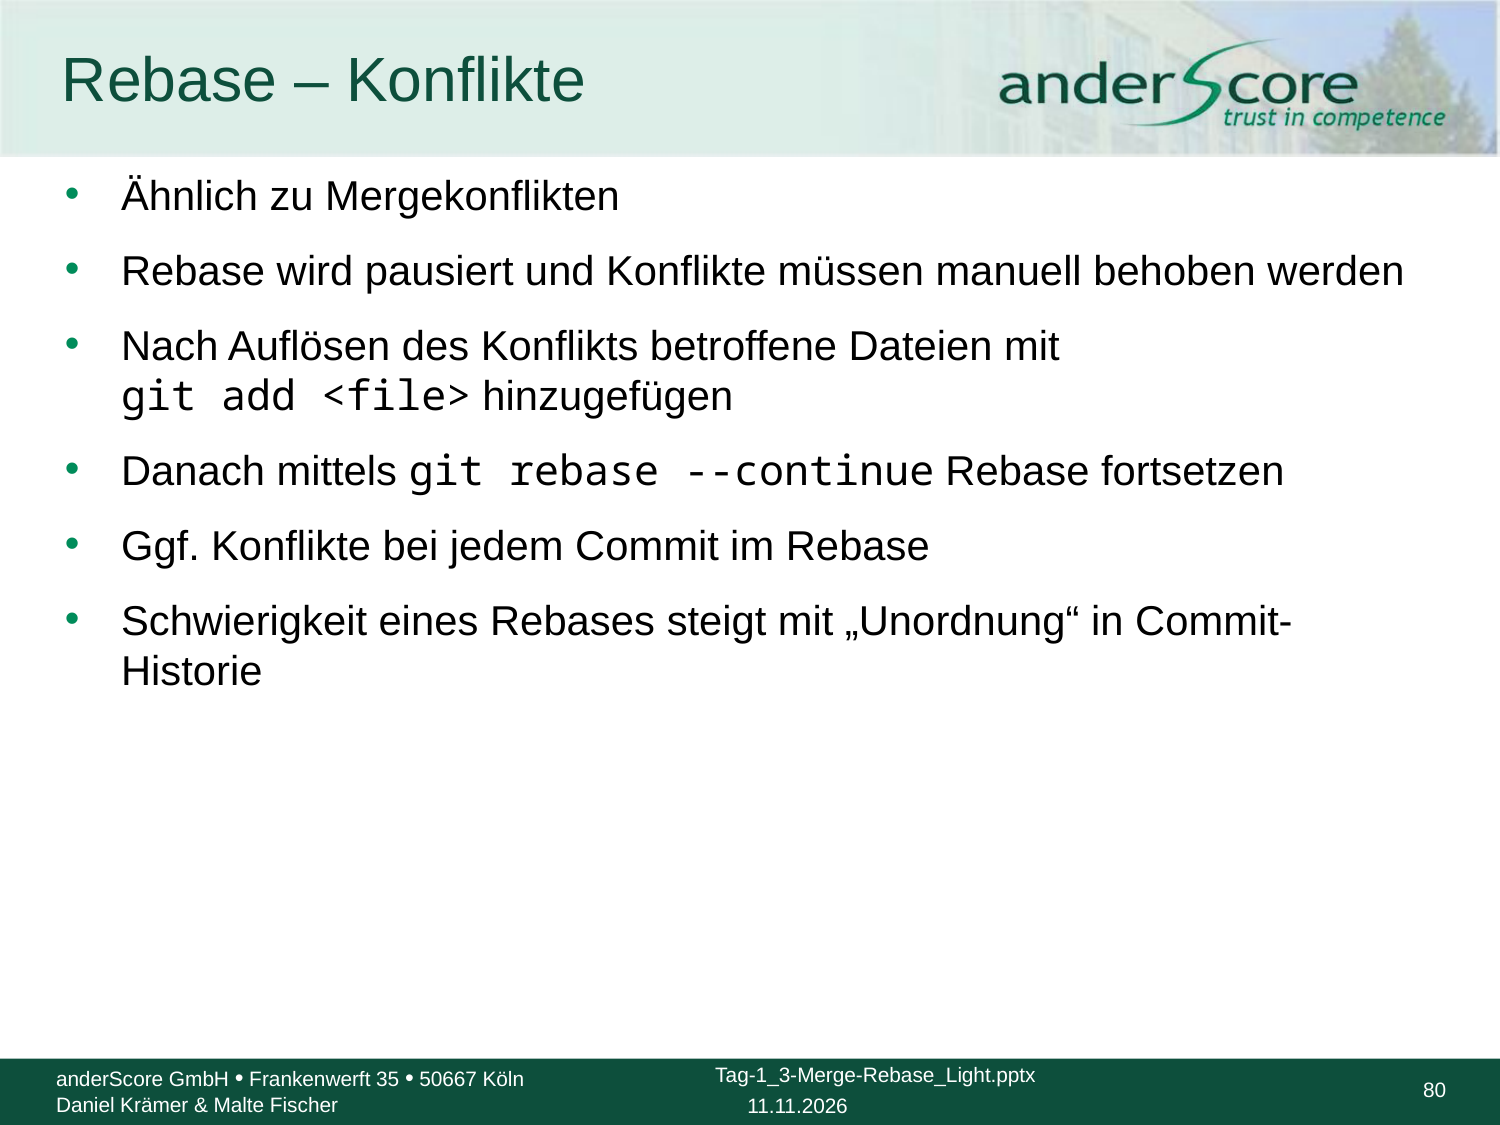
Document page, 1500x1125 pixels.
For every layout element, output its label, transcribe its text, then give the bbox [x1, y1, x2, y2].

title Rebase – Konflikte [46, 23, 975, 140]
list Ähnlich zu Mergekonflikten Rebase wird pausiert und Konflikte müssen manuell behoben werden Nach Auflösen des Konflikts betroffene Dateien mit git add <file> hinzugefügen Danach mittels git rebase --continue Rebase fortsetzen Ggf. Konflikte bei jedem Commit im Rebase Schwierigkeit eines Rebases steigt mit „Unordnung“ in Commit-Historie [49, 160, 1447, 1024]
picture [0, 0, 1500, 157]
